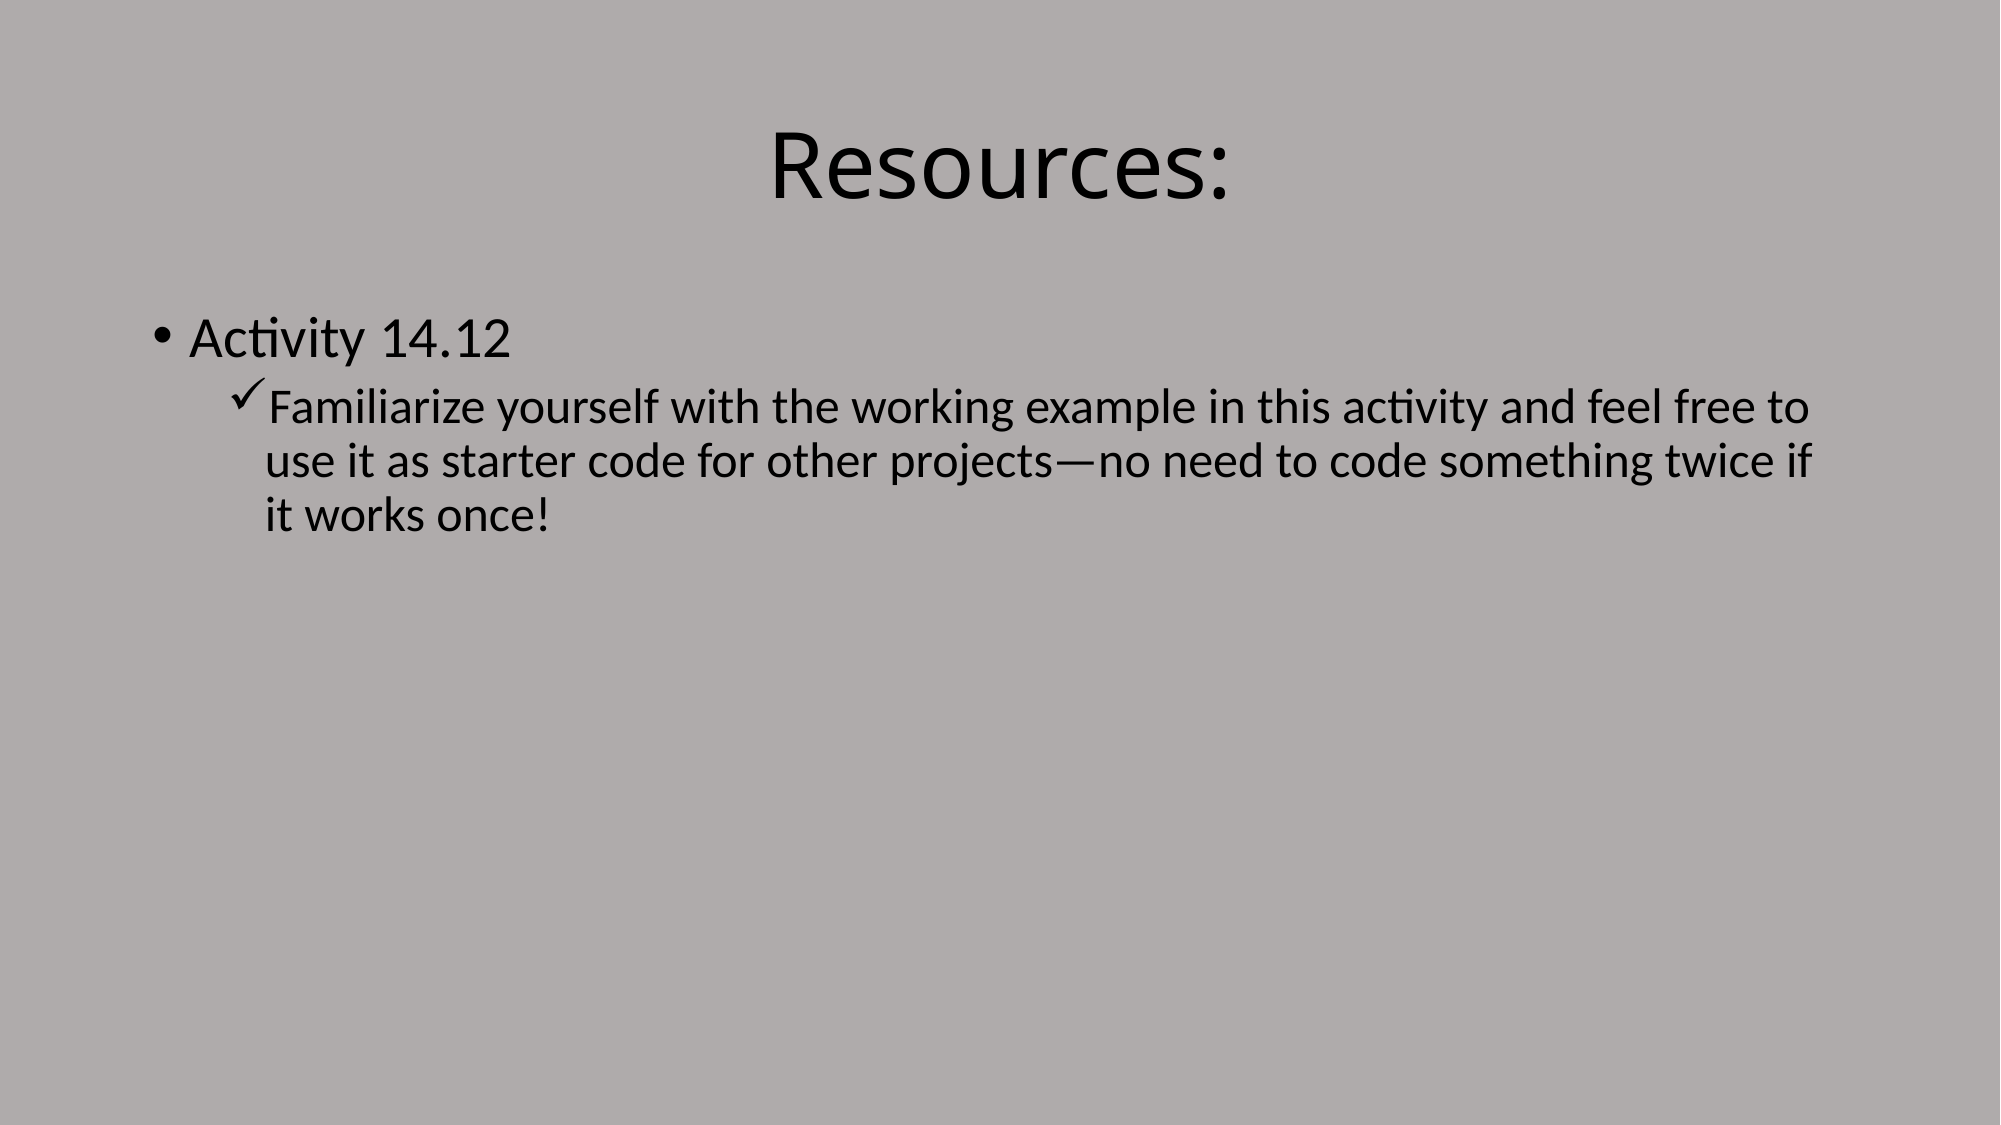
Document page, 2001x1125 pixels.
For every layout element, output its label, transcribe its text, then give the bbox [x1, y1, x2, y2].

list Activity 14.12 Familiarize yourself with the working example in this activity and feel free to use it as starter code for other projects—no need to code something twice if it works once! [137, 299, 1863, 1014]
title Resources: [137, 59, 1863, 278]
